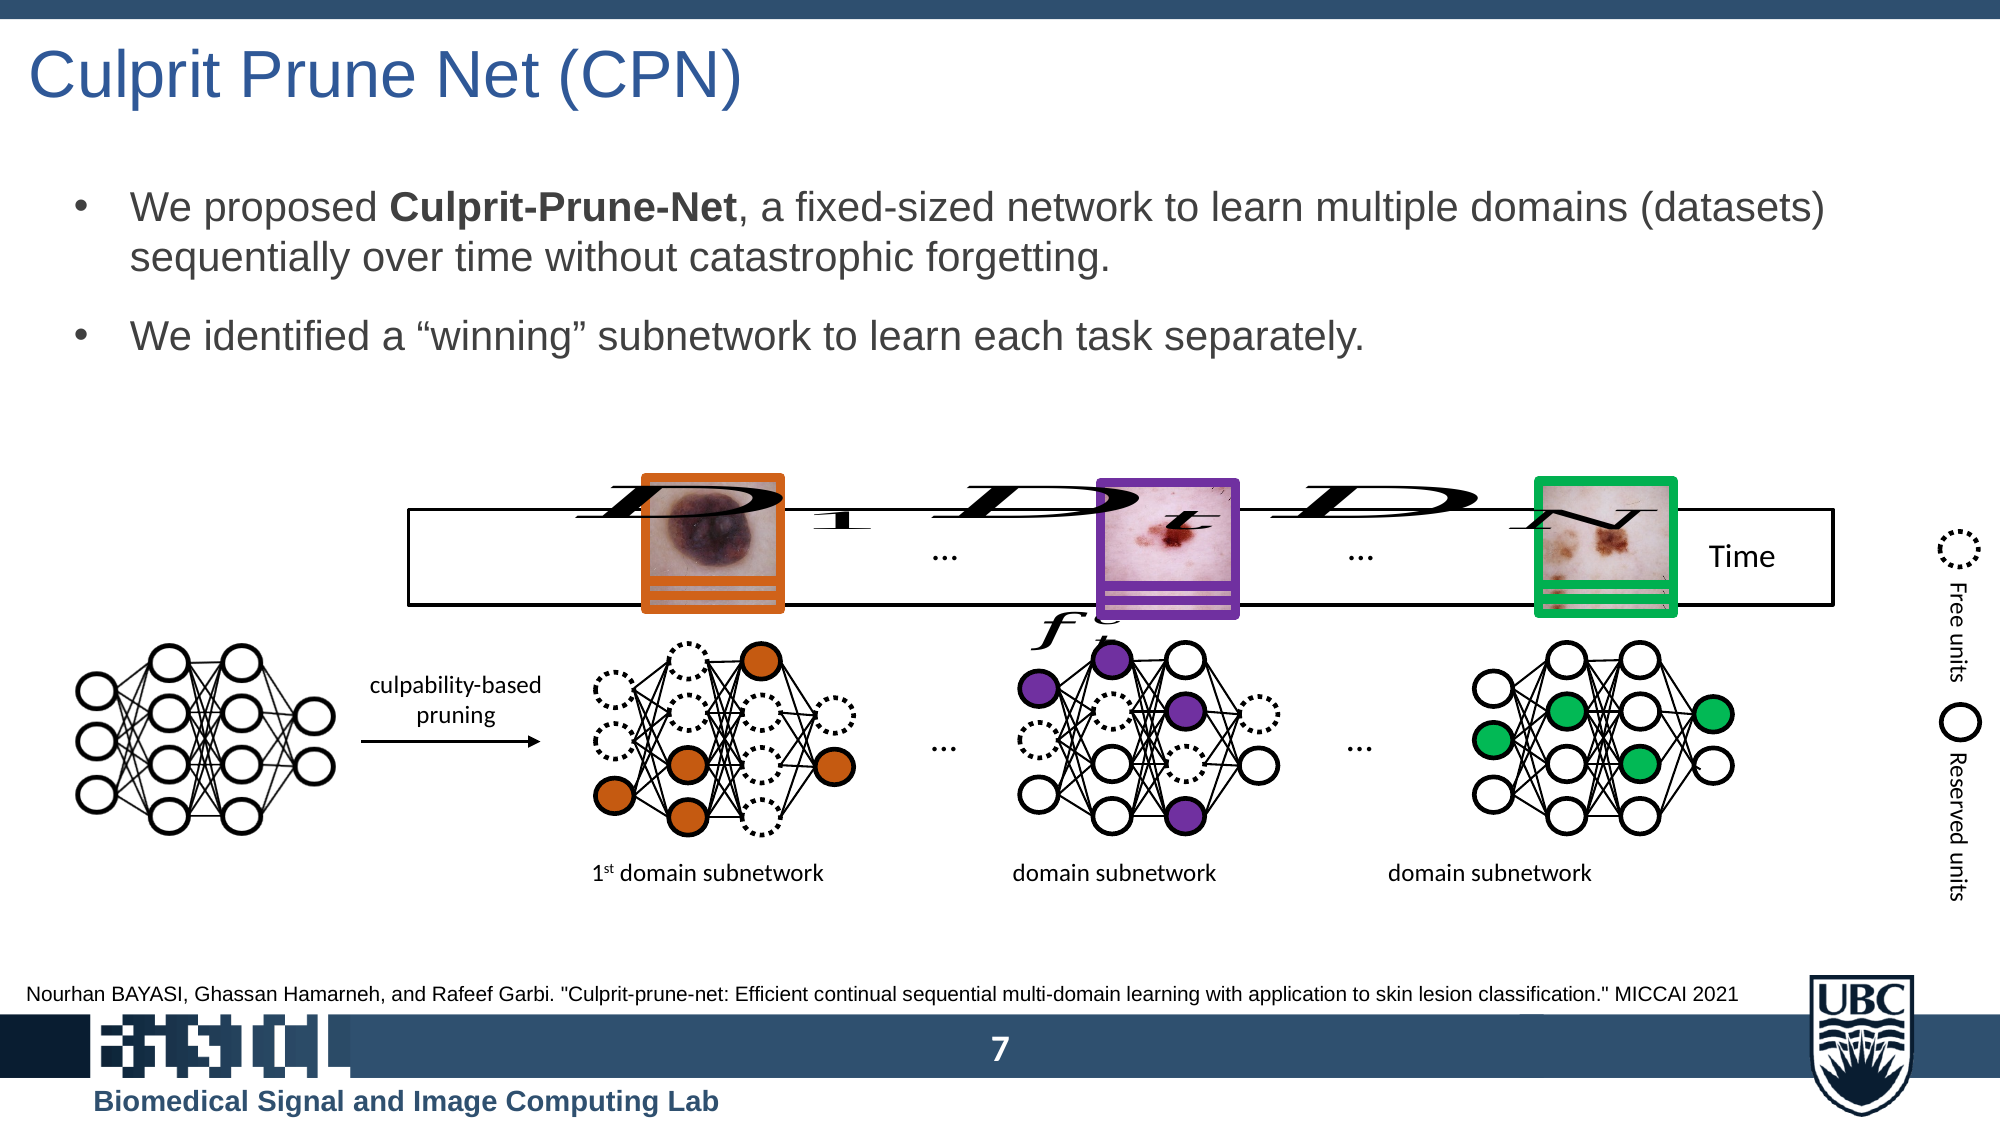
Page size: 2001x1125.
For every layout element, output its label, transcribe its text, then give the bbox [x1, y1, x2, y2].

text_box … … [1236, 515, 1537, 575]
picture [289, 1098, 296, 1108]
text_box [1512, 711, 1548, 763]
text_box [1104, 486, 1231, 611]
text_box [1471, 774, 1506, 815]
text_box [1093, 796, 1130, 837]
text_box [1659, 765, 1695, 817]
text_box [1057, 763, 1094, 793]
text_box [740, 641, 783, 682]
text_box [780, 660, 816, 711]
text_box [1659, 714, 1695, 765]
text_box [706, 663, 742, 818]
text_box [1512, 794, 1548, 817]
text_box [1555, 767, 1578, 785]
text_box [1585, 661, 1621, 817]
text_box [593, 775, 627, 816]
text_box [1101, 691, 1124, 706]
text_box [1937, 529, 1981, 567]
text_box [1547, 796, 1585, 837]
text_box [634, 712, 670, 765]
text_box [1167, 796, 1205, 837]
text_box [666, 641, 708, 682]
text_box [1017, 774, 1051, 815]
text_box [1101, 767, 1124, 785]
text_box [1699, 745, 1735, 786]
text_box [1628, 691, 1652, 732]
text_box [750, 692, 774, 733]
text_box [675, 692, 699, 733]
text_box [593, 721, 626, 762]
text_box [633, 795, 669, 818]
text_box [1555, 691, 1578, 706]
text_box Culprit Prune Net (CPN) [14, 23, 1980, 199]
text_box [780, 715, 816, 766]
text_box [1699, 694, 1735, 735]
text_box [1938, 702, 1983, 743]
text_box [633, 764, 669, 795]
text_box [1659, 659, 1695, 710]
text_box … … [873, 706, 1050, 767]
text_box [668, 797, 707, 838]
text_box [750, 745, 774, 786]
text_box We proposed Culprit-Prune-Net, a fixed-sized network to learn multiple domains (datasets) sequentially over time without catastrophic forgetting. We identified a “winning” subnetwork to learn each task separately. [58, 172, 1870, 1012]
text_box Nourhan BAYASI, Ghassan Hamarneh, and Rafeef Garbi. "Culprit-prune-net: Efficient continual sequential multi-domain learning with application to skin lesion classification." MICCAI 2021 [11, 973, 2000, 1013]
text_box [1621, 796, 1659, 837]
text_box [1512, 659, 1548, 710]
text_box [1204, 714, 1240, 765]
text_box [650, 481, 777, 606]
text_box [1471, 668, 1506, 706]
text_box [675, 745, 699, 786]
text_box [1244, 767, 1281, 786]
picture [576, 1098, 582, 1108]
text_box [1090, 640, 1134, 681]
text_box [1627, 743, 1652, 785]
text_box [1244, 694, 1279, 706]
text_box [1057, 794, 1094, 817]
text_box [1173, 691, 1198, 706]
text_box [822, 746, 857, 788]
text_box Time [1693, 527, 1815, 582]
text_box [1164, 640, 1207, 681]
text_box [593, 669, 627, 711]
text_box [780, 766, 816, 818]
text_box [822, 695, 857, 736]
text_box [1204, 765, 1240, 817]
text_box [1057, 659, 1094, 710]
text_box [1131, 661, 1166, 817]
text_box [1618, 640, 1662, 681]
text_box … … [875, 515, 1099, 575]
picture [49, 626, 352, 855]
picture [468, 1098, 475, 1108]
slide_number 7 [933, 1013, 1068, 1083]
text_box [1172, 767, 1198, 785]
text_box … … [1101, 706, 1124, 767]
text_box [1542, 485, 1669, 610]
picture [646, 1098, 653, 1108]
text_box [742, 797, 781, 838]
picture [0, 975, 2000, 1117]
text_box culpability-based pruning [355, 661, 575, 737]
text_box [1058, 711, 1094, 763]
text_box Free units Reserved units [1938, 567, 1984, 966]
text_box … … [1555, 706, 1578, 767]
text_box [1017, 668, 1051, 706]
text_box [1545, 640, 1588, 681]
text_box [1204, 659, 1240, 709]
text_box … … [1244, 706, 1505, 767]
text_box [633, 660, 669, 712]
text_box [1512, 763, 1548, 793]
text_box … … [1173, 706, 1198, 767]
